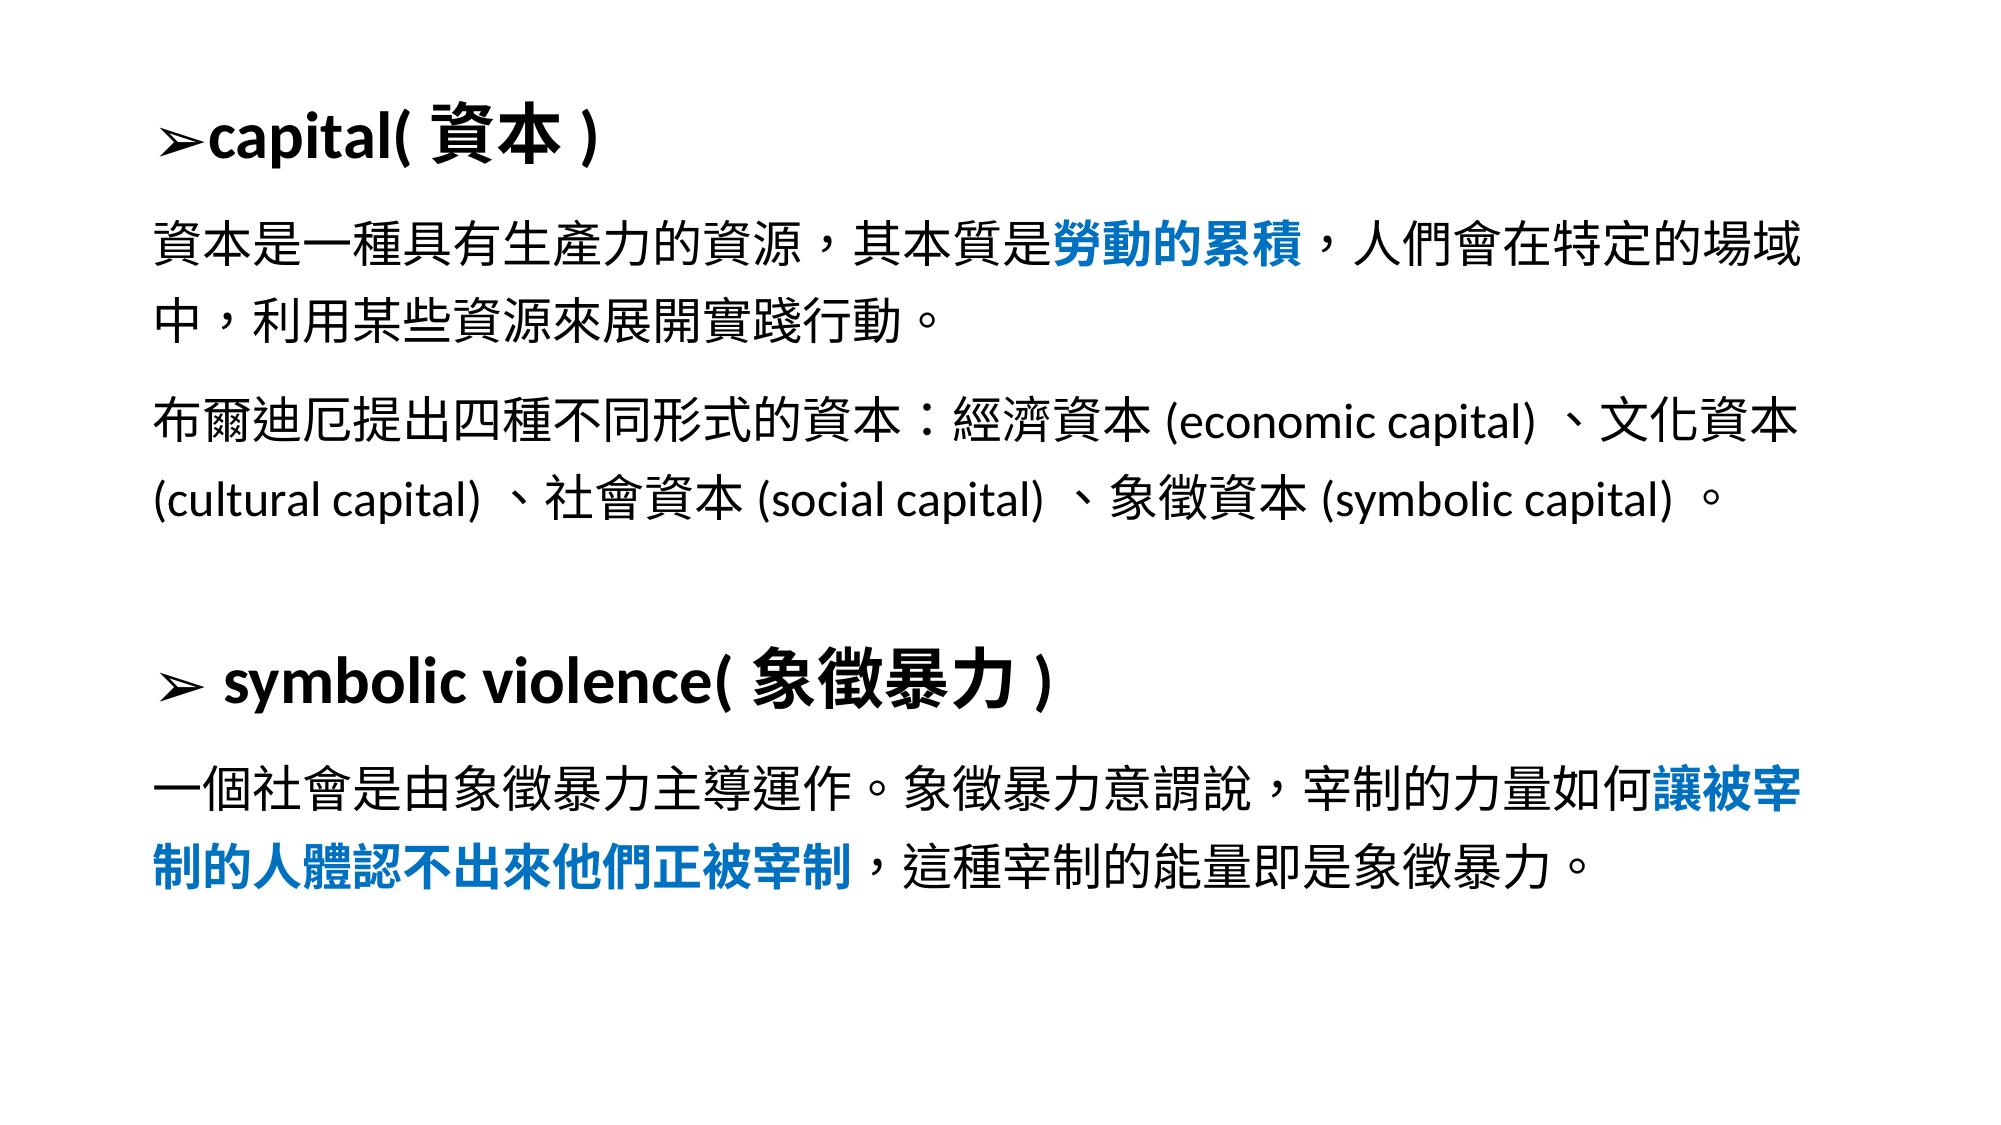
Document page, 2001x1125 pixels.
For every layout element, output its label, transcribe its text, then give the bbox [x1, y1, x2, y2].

list capital(資本) 資本是一種具有生產力的資源，其本質是勞動的累積，人們會在特定的場域中，利用某些資源來展開實踐行動。 布爾迪厄提出四種不同形式的資本：經濟資本(economic capital)、文化資本(cultural capital)、社會資本(social capital)、象徵資本(symbolic capital)。 symbolic violence(象徵暴力) 一個社會是由象徵暴力主導運作。象徵暴力意謂說，宰制的力量如何讓被宰制的人體認不出來他們正被宰制，這種宰制的能量即是象徵暴力。 [137, 93, 1863, 1014]
